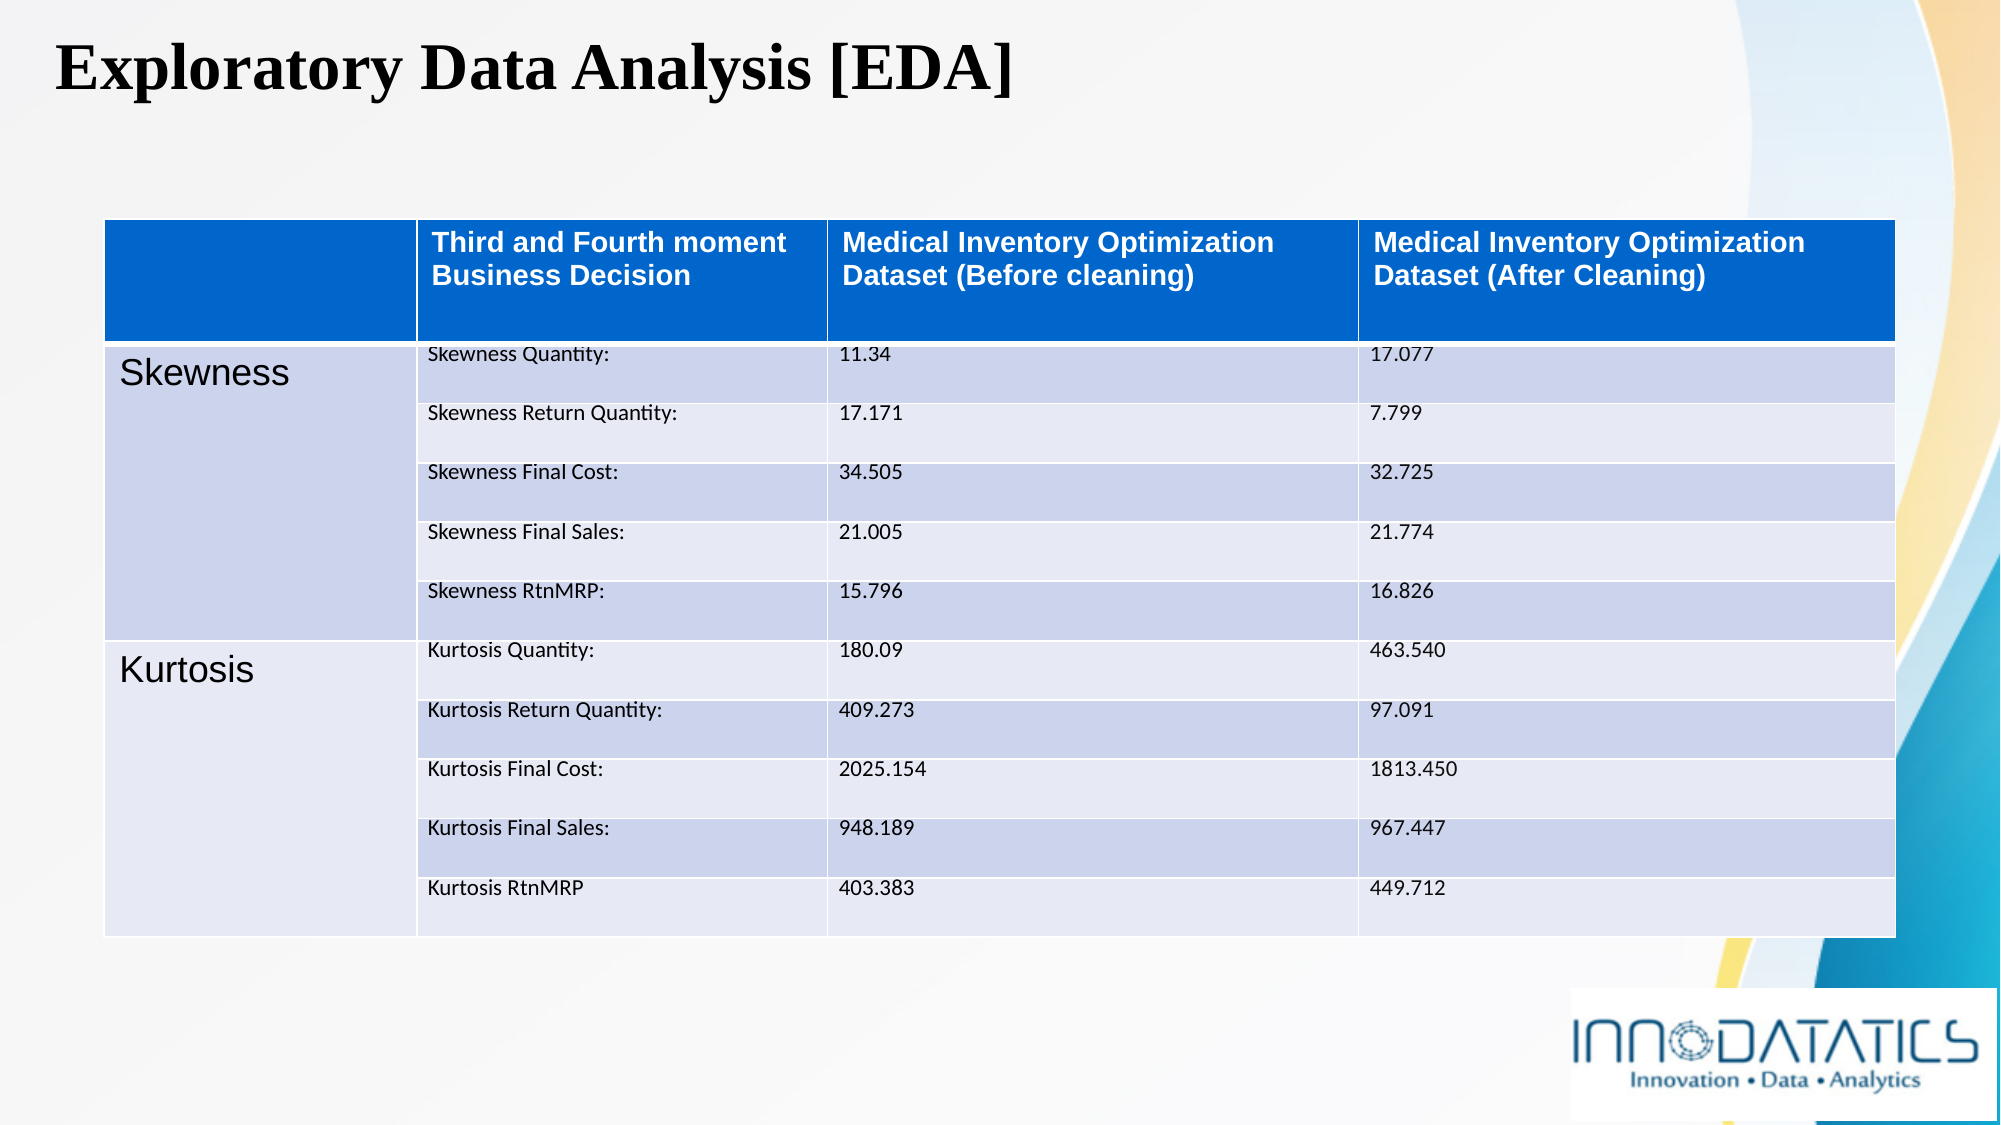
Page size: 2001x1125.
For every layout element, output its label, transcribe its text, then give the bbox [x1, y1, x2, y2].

table_header [105, 220, 416, 341]
table_header Third and Fourth moment Business Decision [418, 220, 827, 341]
table_cell Kurtosis RtnMRP [418, 879, 827, 936]
table_cell Kurtosis [105, 642, 416, 936]
table_cell Skewness Final Cost: [418, 464, 827, 521]
picture [0, 0, 2001, 1125]
table_cell 948.189 [828, 819, 1358, 877]
table_cell Kurtosis Quantity: [418, 642, 827, 699]
table_cell 16.826 [1359, 582, 1895, 640]
table_cell 97.091 [1359, 701, 1895, 758]
table_cell Kurtosis Return Quantity: [418, 701, 827, 758]
table_cell 11.34 [828, 347, 1358, 403]
table_cell Skewness [105, 347, 416, 640]
table_header Medical Inventory Optimization Dataset (Before cleaning) [828, 220, 1358, 341]
table_cell Skewness Return Quantity: [418, 404, 827, 462]
table_cell 967.447 [1359, 819, 1895, 877]
table_cell 1813.450 [1359, 760, 1895, 818]
table_cell 15.796 [828, 582, 1358, 640]
table_cell Skewness Quantity: [418, 347, 827, 403]
table_cell 32.725 [1359, 464, 1895, 521]
table_cell 21.774 [1359, 523, 1895, 580]
table_cell 17.077 [1359, 347, 1895, 403]
table_cell 180.09 [828, 642, 1358, 699]
table_cell 463.540 [1359, 642, 1895, 699]
table_header Medical Inventory Optimization Dataset (After Cleaning) [1359, 220, 1895, 341]
table_cell Kurtosis Final Cost: [418, 760, 827, 818]
table_cell 409.273 [828, 701, 1358, 758]
table_cell 449.712 [1359, 879, 1895, 936]
table_cell Kurtosis Final Sales: [418, 819, 827, 877]
table_cell 403.383 [828, 879, 1358, 936]
table_cell 21.005 [828, 523, 1358, 580]
table_cell 34.505 [828, 464, 1358, 521]
table_cell 17.171 [828, 404, 1358, 462]
title Exploratory Data Analysis [EDA] [40, 0, 1558, 170]
table_cell 7.799 [1359, 404, 1895, 462]
table_cell Skewness RtnMRP: [418, 582, 827, 640]
table_cell 2025.154 [828, 760, 1358, 818]
table_cell Skewness Final Sales: [418, 523, 827, 580]
